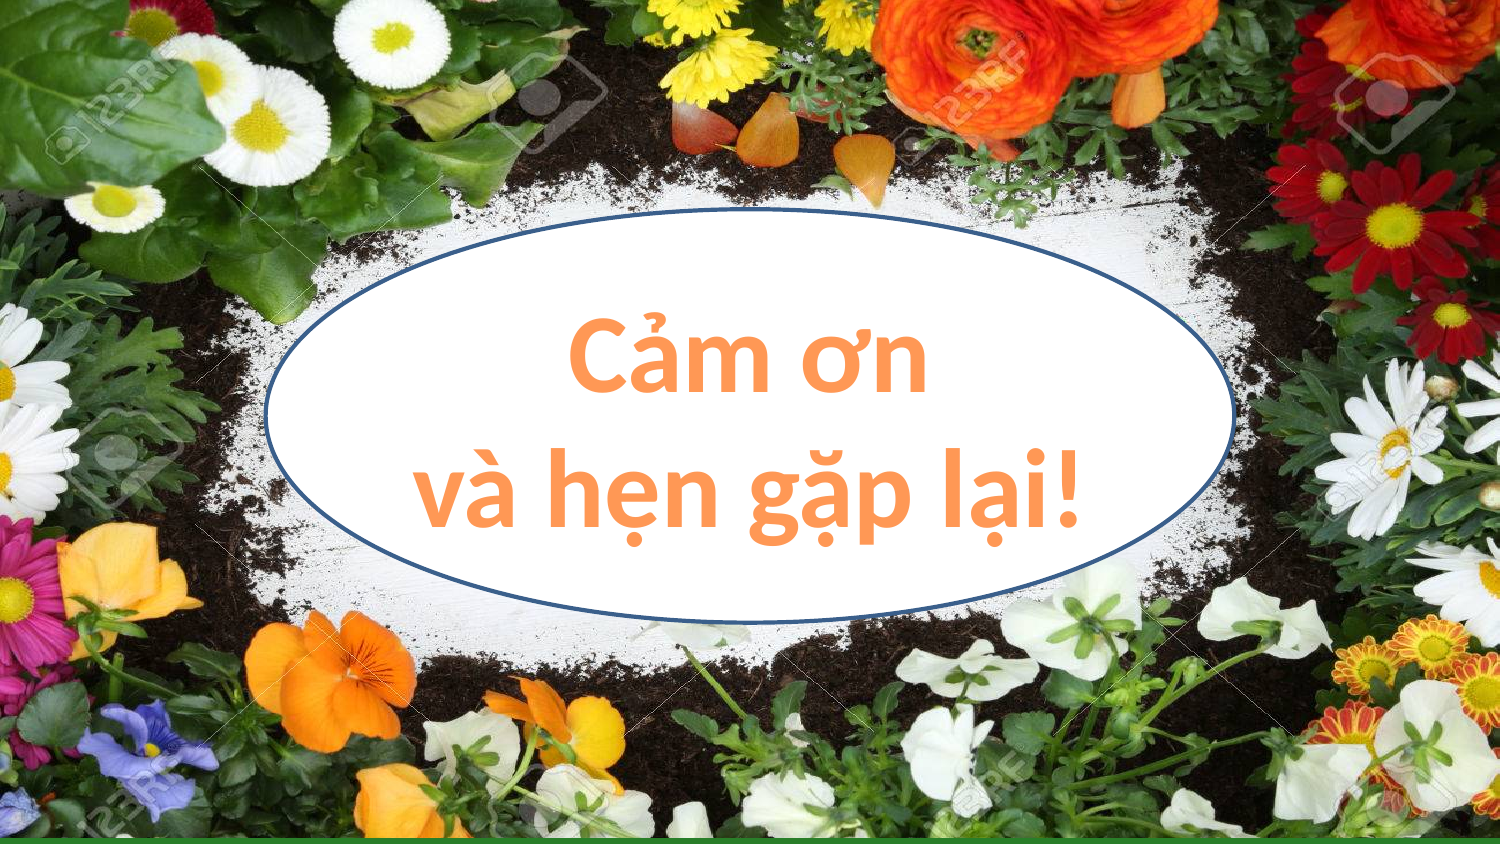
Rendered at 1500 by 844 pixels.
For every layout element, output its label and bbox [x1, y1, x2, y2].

list [0, 0, 1500, 838]
